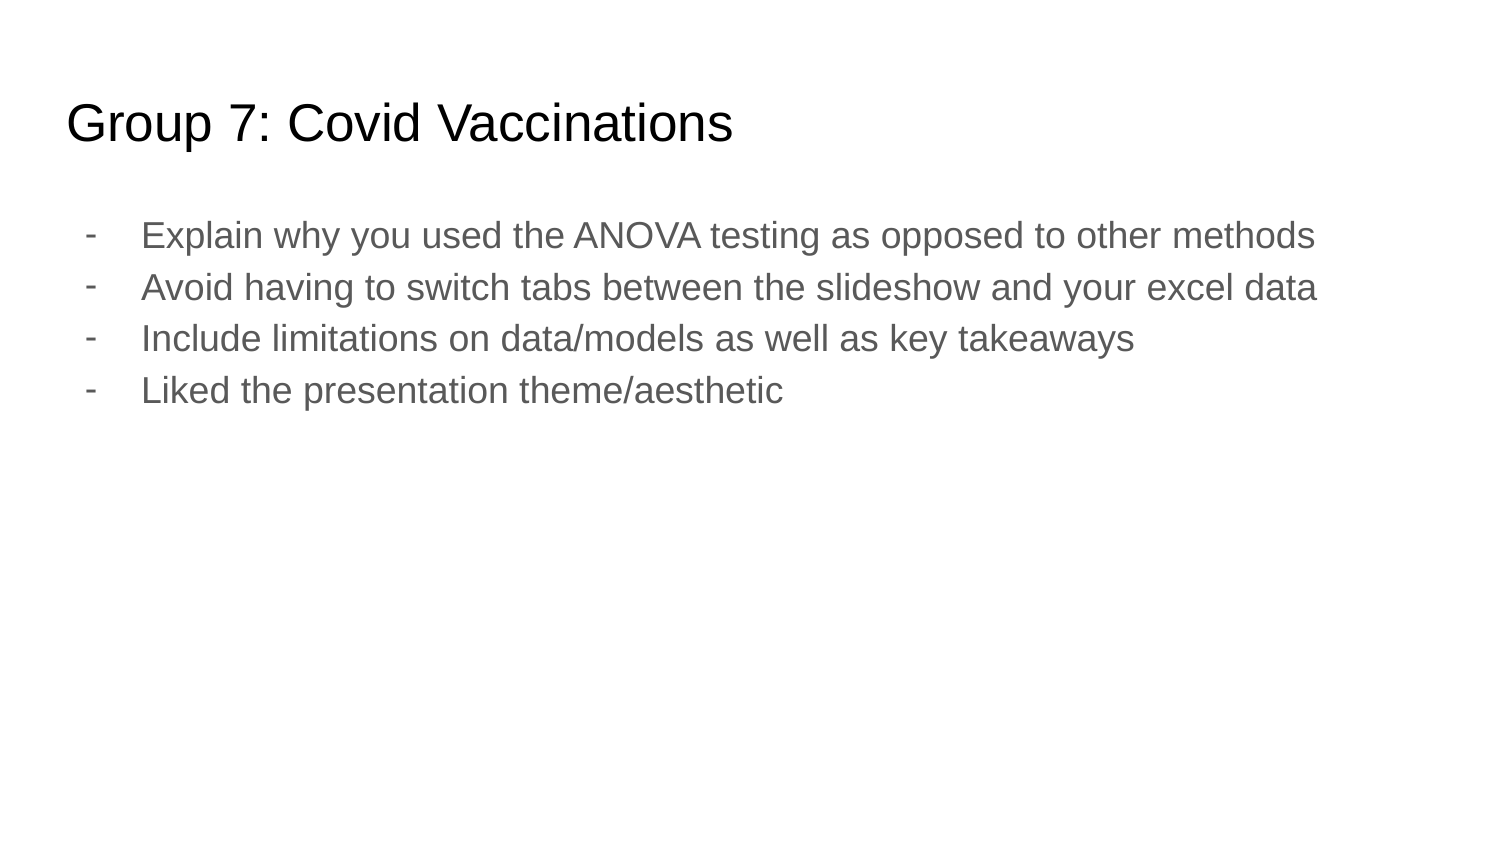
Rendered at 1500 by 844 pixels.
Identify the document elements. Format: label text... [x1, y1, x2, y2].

title Group 7: Covid Vaccinations [51, 72, 1449, 167]
list Explain why you used the ANOVA testing as opposed to other methods Avoid having to switch tabs between the slideshow and your excel data Include limitations on data/models as well as key takeaways Liked the presentation theme/aesthetic [51, 189, 1449, 750]
